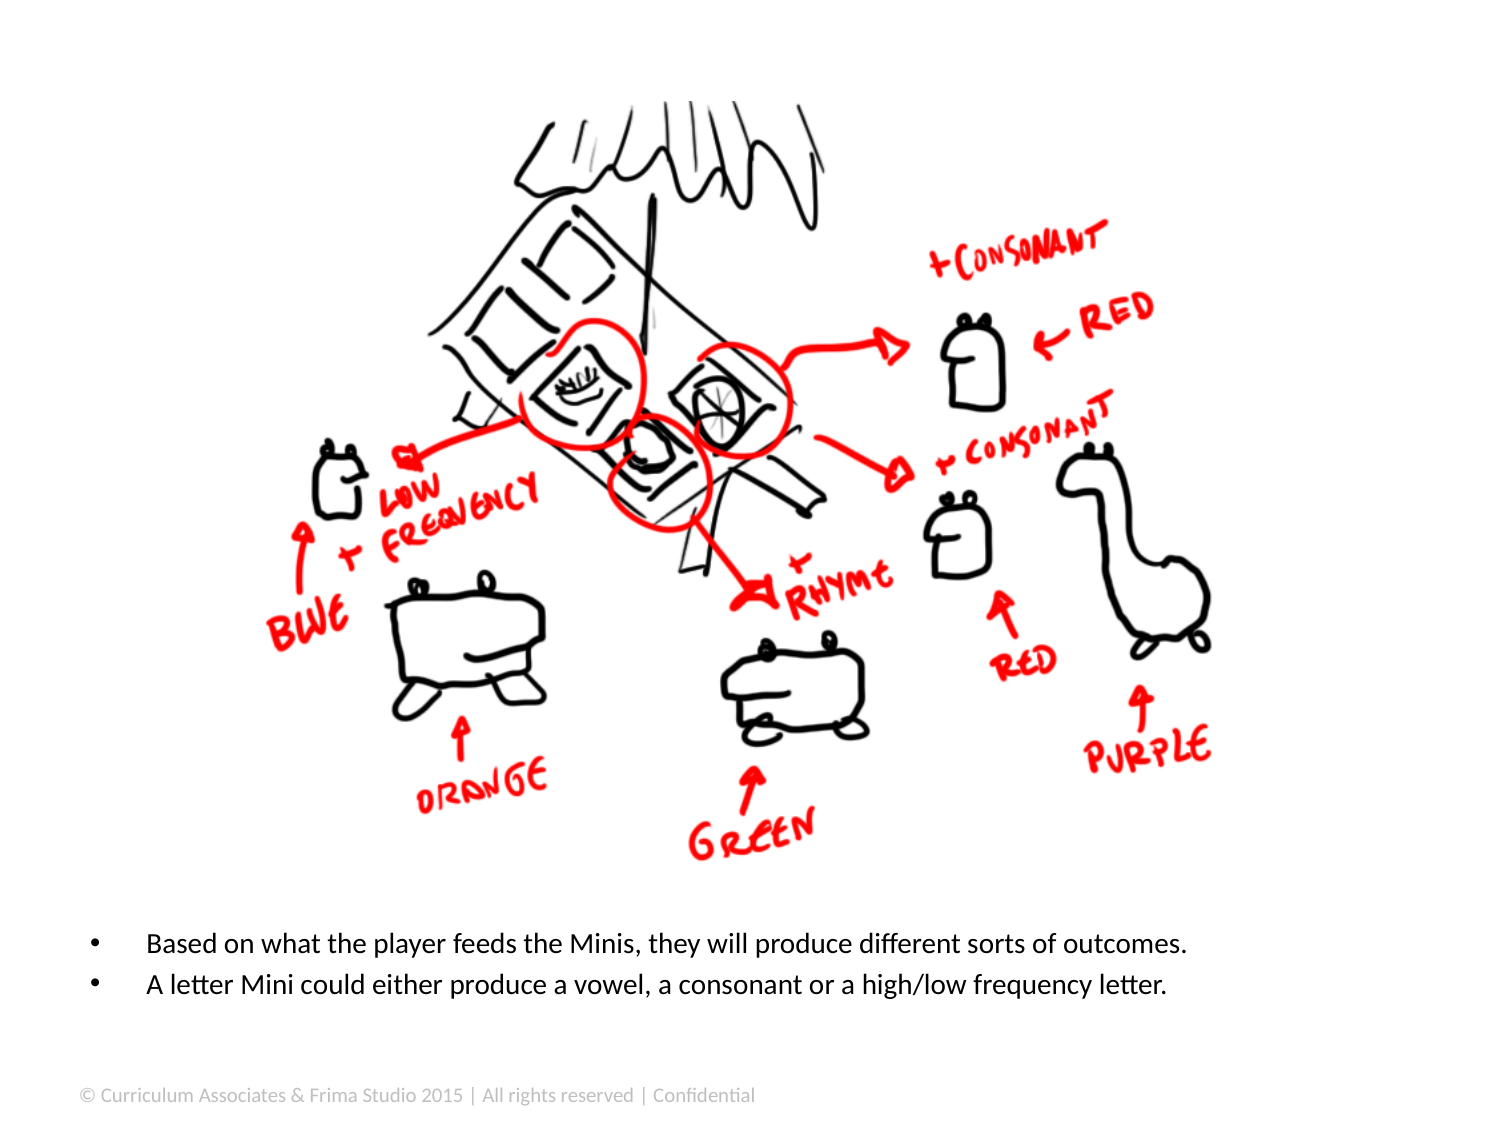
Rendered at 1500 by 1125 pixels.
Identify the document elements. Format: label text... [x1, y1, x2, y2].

picture [265, 101, 1213, 863]
text_box © Curriculum Associates & Frima Studio 2015 | All rights reserved | Confidential [64, 1073, 771, 1114]
list Based on what the player feeds the Minis, they will produce different sorts of outcomes. A letter Mini could either produce a vowel, a consonant or a high/low frequency letter. [75, 916, 1425, 1035]
